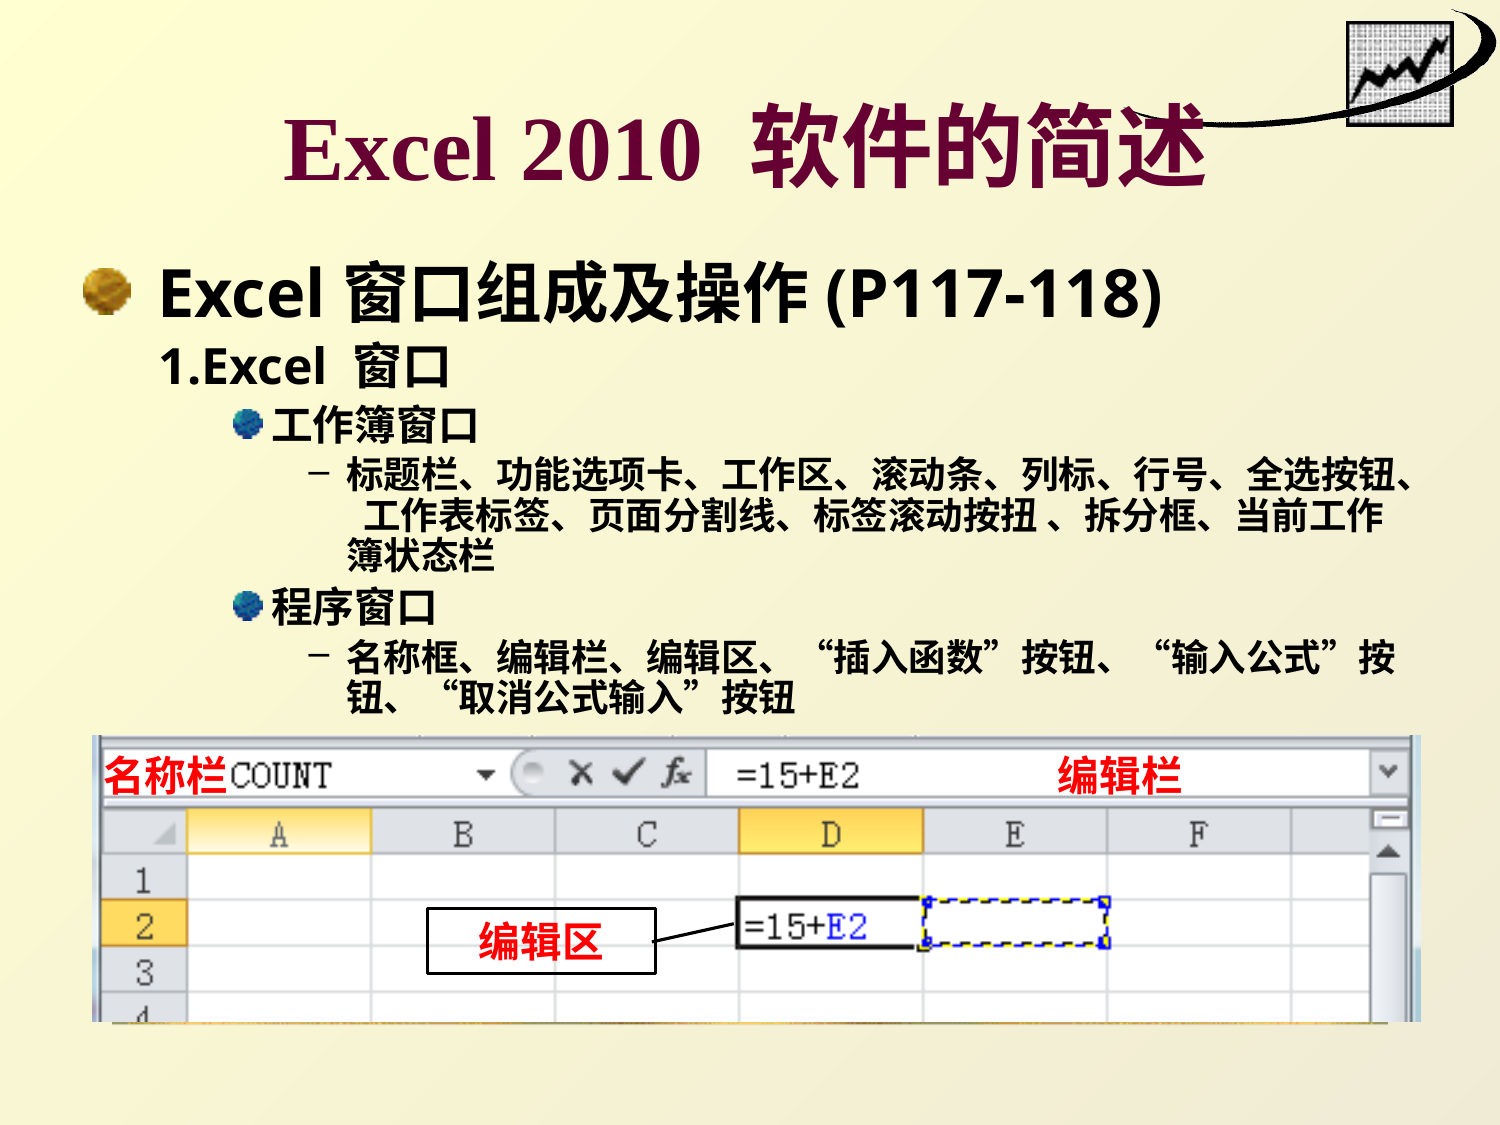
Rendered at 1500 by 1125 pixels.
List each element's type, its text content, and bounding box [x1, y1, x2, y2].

picture [83, 268, 131, 315]
picture [1116, 0, 1500, 132]
title Excel 2010 软件的简述 [108, 49, 1384, 238]
picture [233, 409, 263, 439]
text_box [44, 735, 1421, 1022]
list Excel窗口组成及操作(P117-118) 1.Excel 窗口 工作簿窗口 标题栏、功能选项卡、工作区、滚动条、列标、行号、全选按钮、 工作表标签、页面分割线、标签滚动按扭 、拆分框、当前工作簿状态栏 程序窗口 名称框、编辑栏、编辑区、“插入函数”按钮、“输入公式”按钮、“取消公式输入”按钮 [68, 252, 1434, 782]
picture [112, 1022, 1388, 1034]
picture [233, 591, 263, 621]
